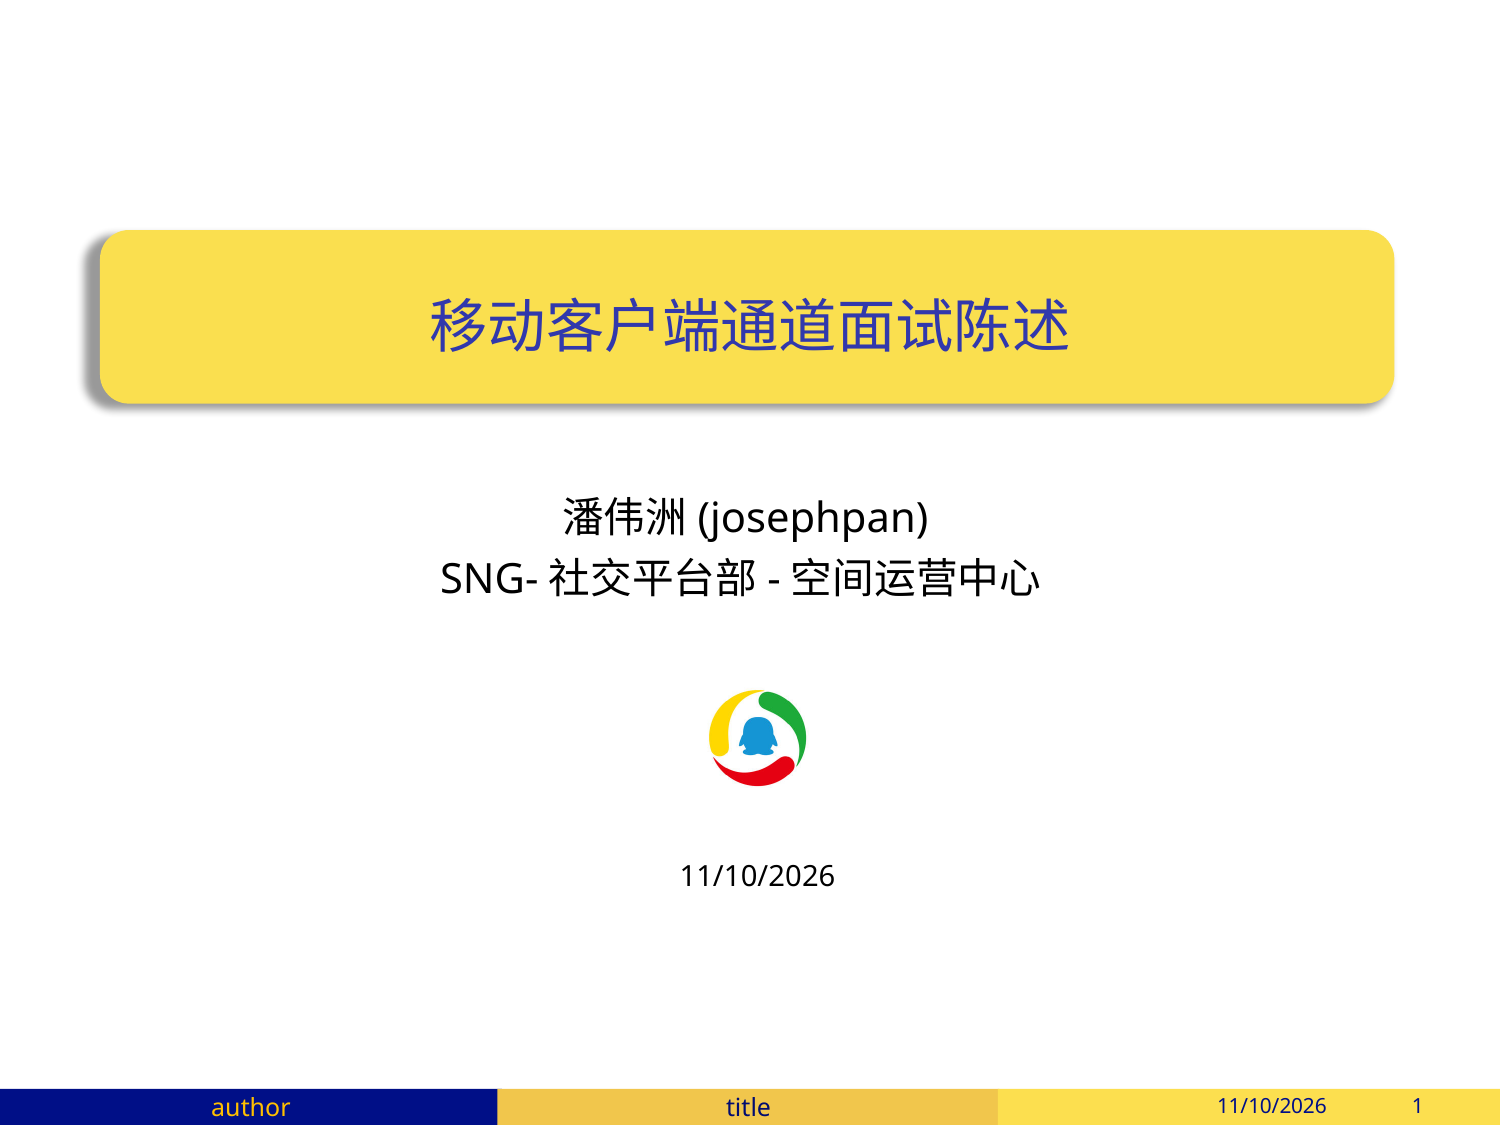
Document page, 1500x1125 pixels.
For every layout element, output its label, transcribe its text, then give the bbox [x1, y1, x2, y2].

subtitle 潘伟洲(josephpan) SNG-社交平台部-空间运营中心 [182, 489, 1308, 673]
picture [695, 675, 820, 799]
text_box 2018/10/15 [664, 849, 851, 905]
title 移动客户端通道面试陈述 [187, 259, 1313, 399]
